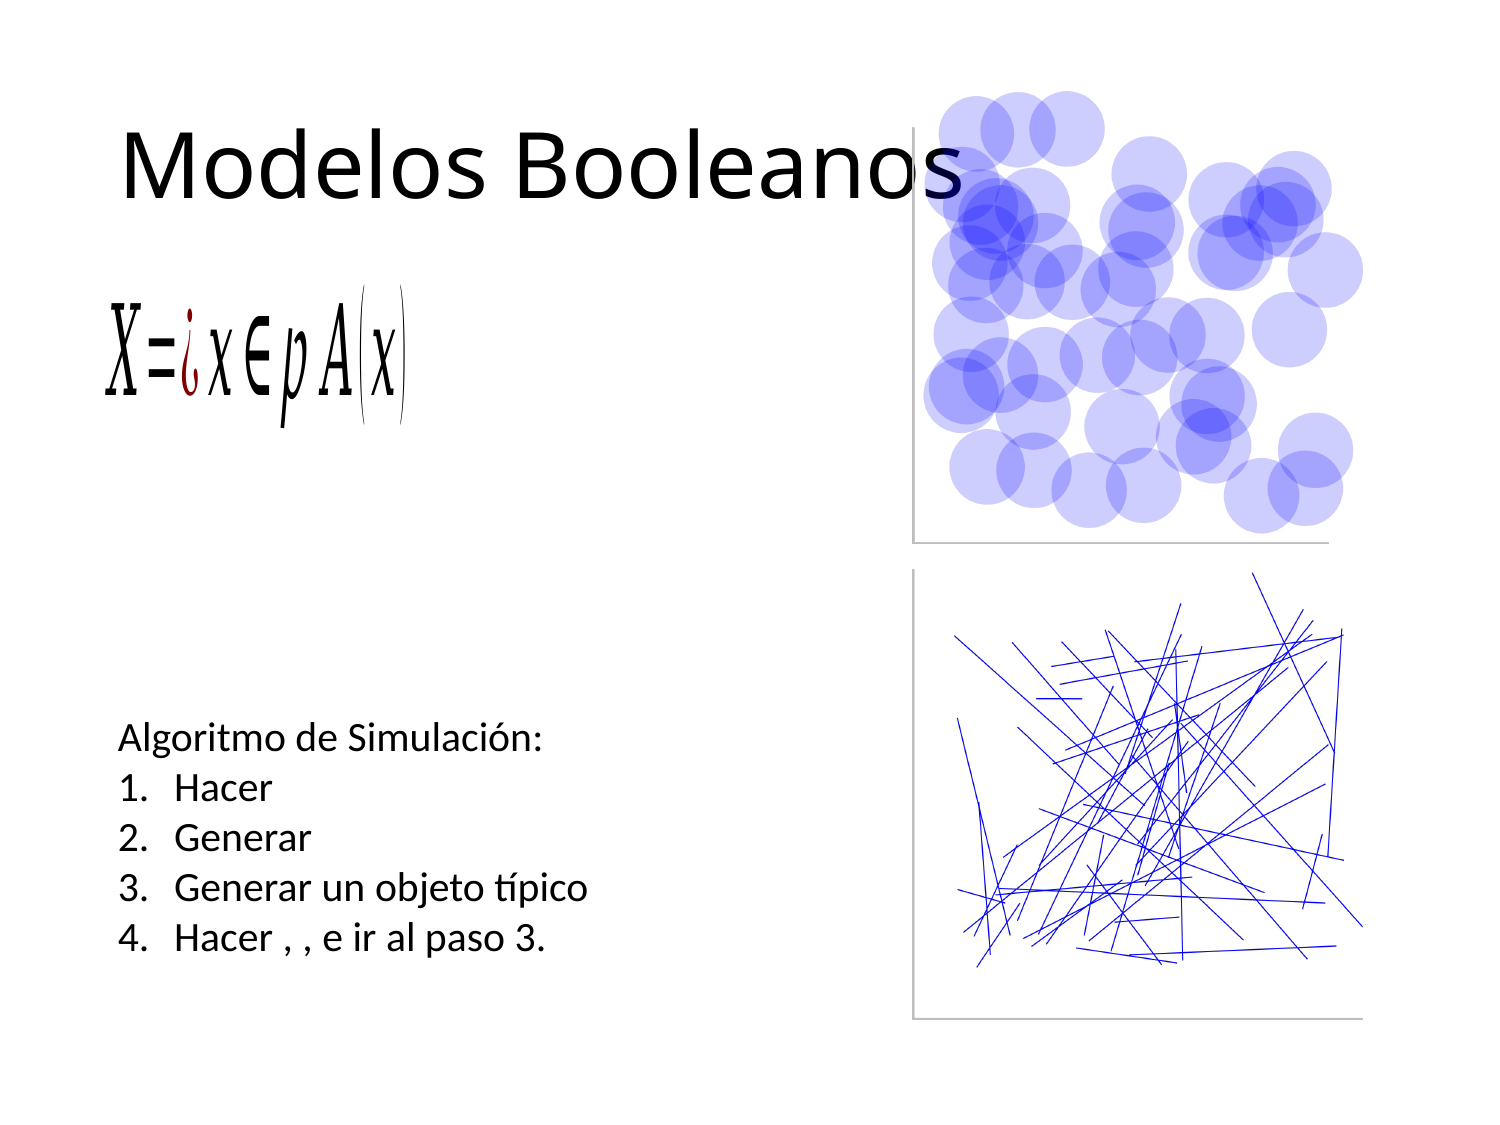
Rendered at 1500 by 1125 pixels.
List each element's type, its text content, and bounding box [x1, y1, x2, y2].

picture [912, 569, 1363, 1020]
title Modelos Booleanos [103, 59, 1397, 278]
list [912, 91, 1363, 544]
